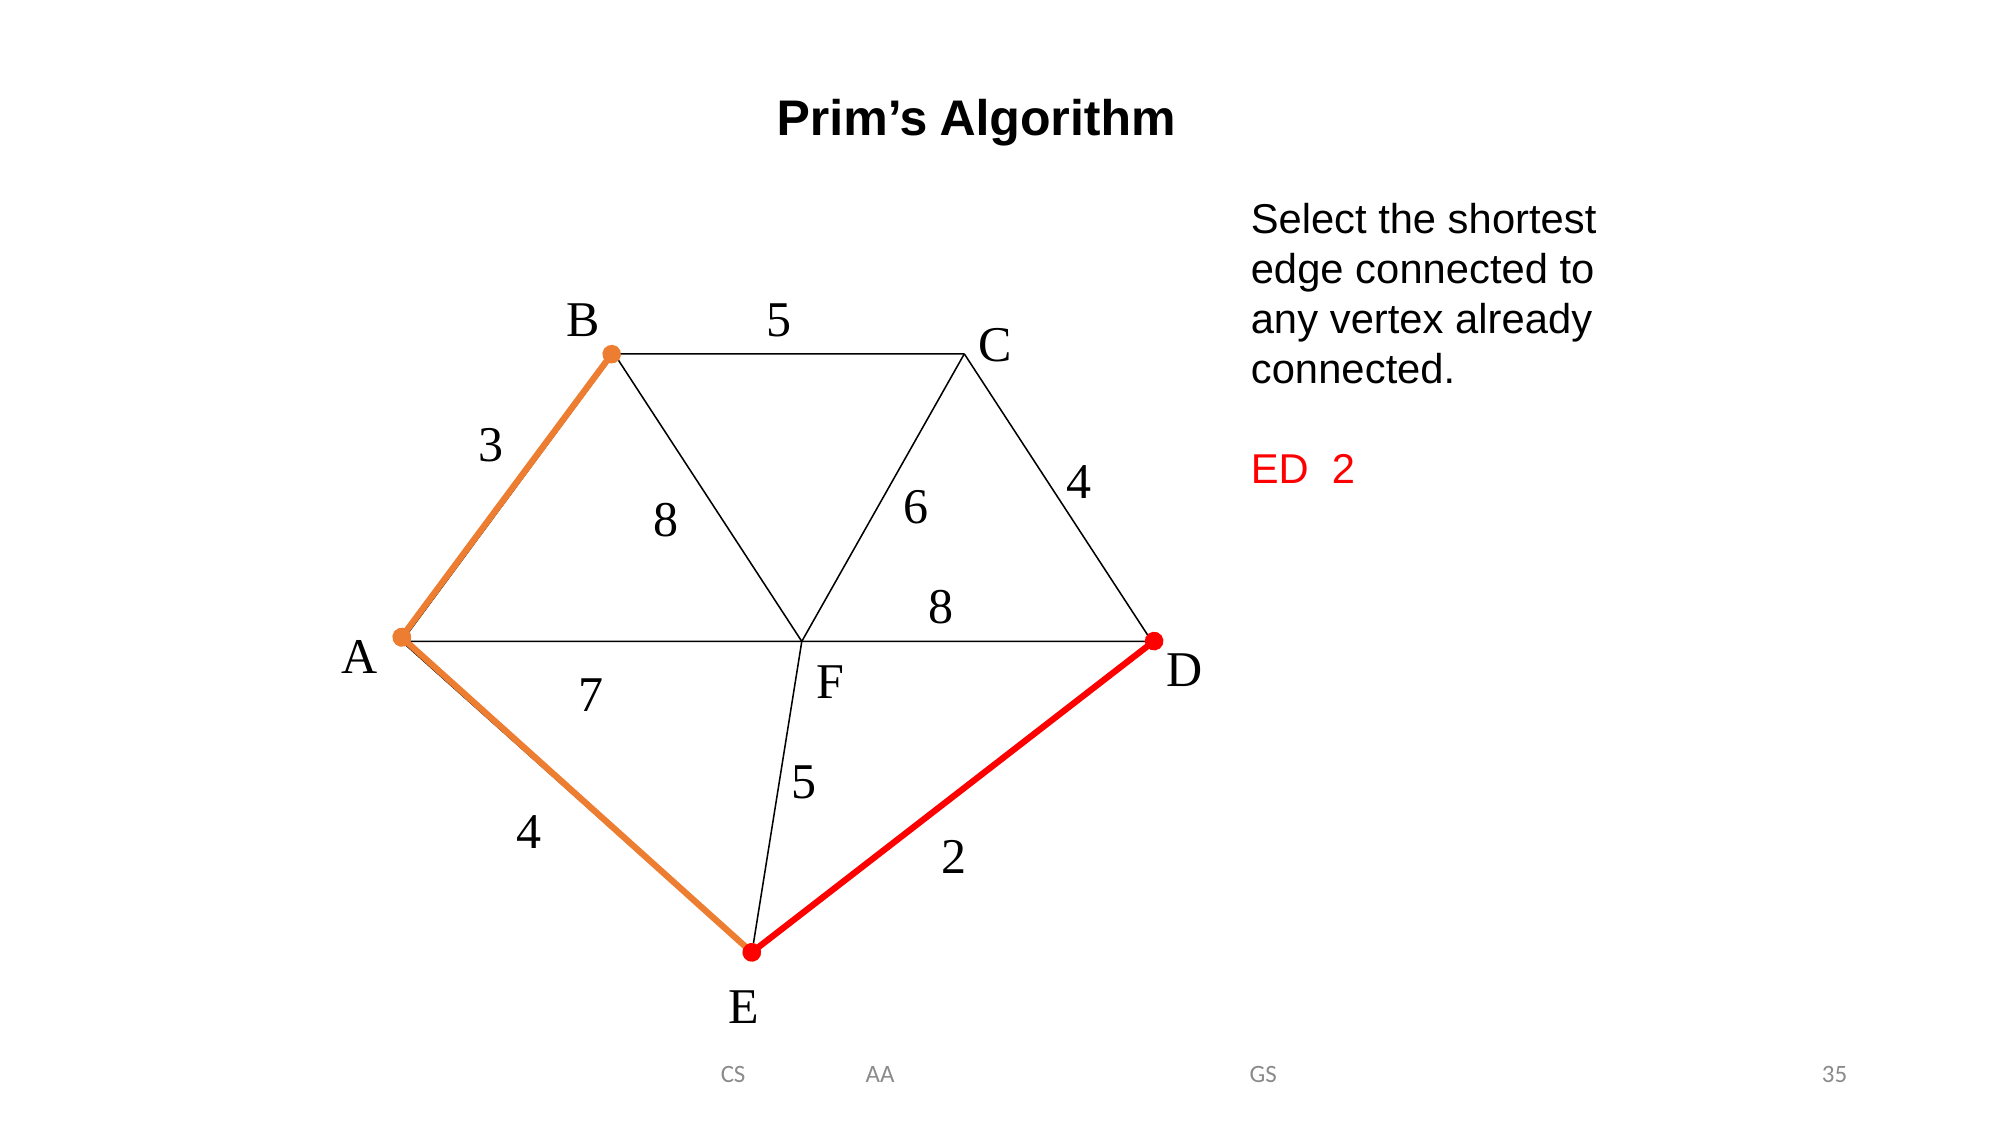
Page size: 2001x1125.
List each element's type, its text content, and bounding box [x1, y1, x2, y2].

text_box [326, 278, 1227, 1042]
slide_number 35 [1412, 1042, 1863, 1103]
text_box Prim’s Algorithm [385, 78, 1567, 153]
text_box Select the shortest edge connected to any vertex already connected. ED 2 [1236, 184, 1674, 650]
footer CS AA GS [662, 1042, 1338, 1103]
